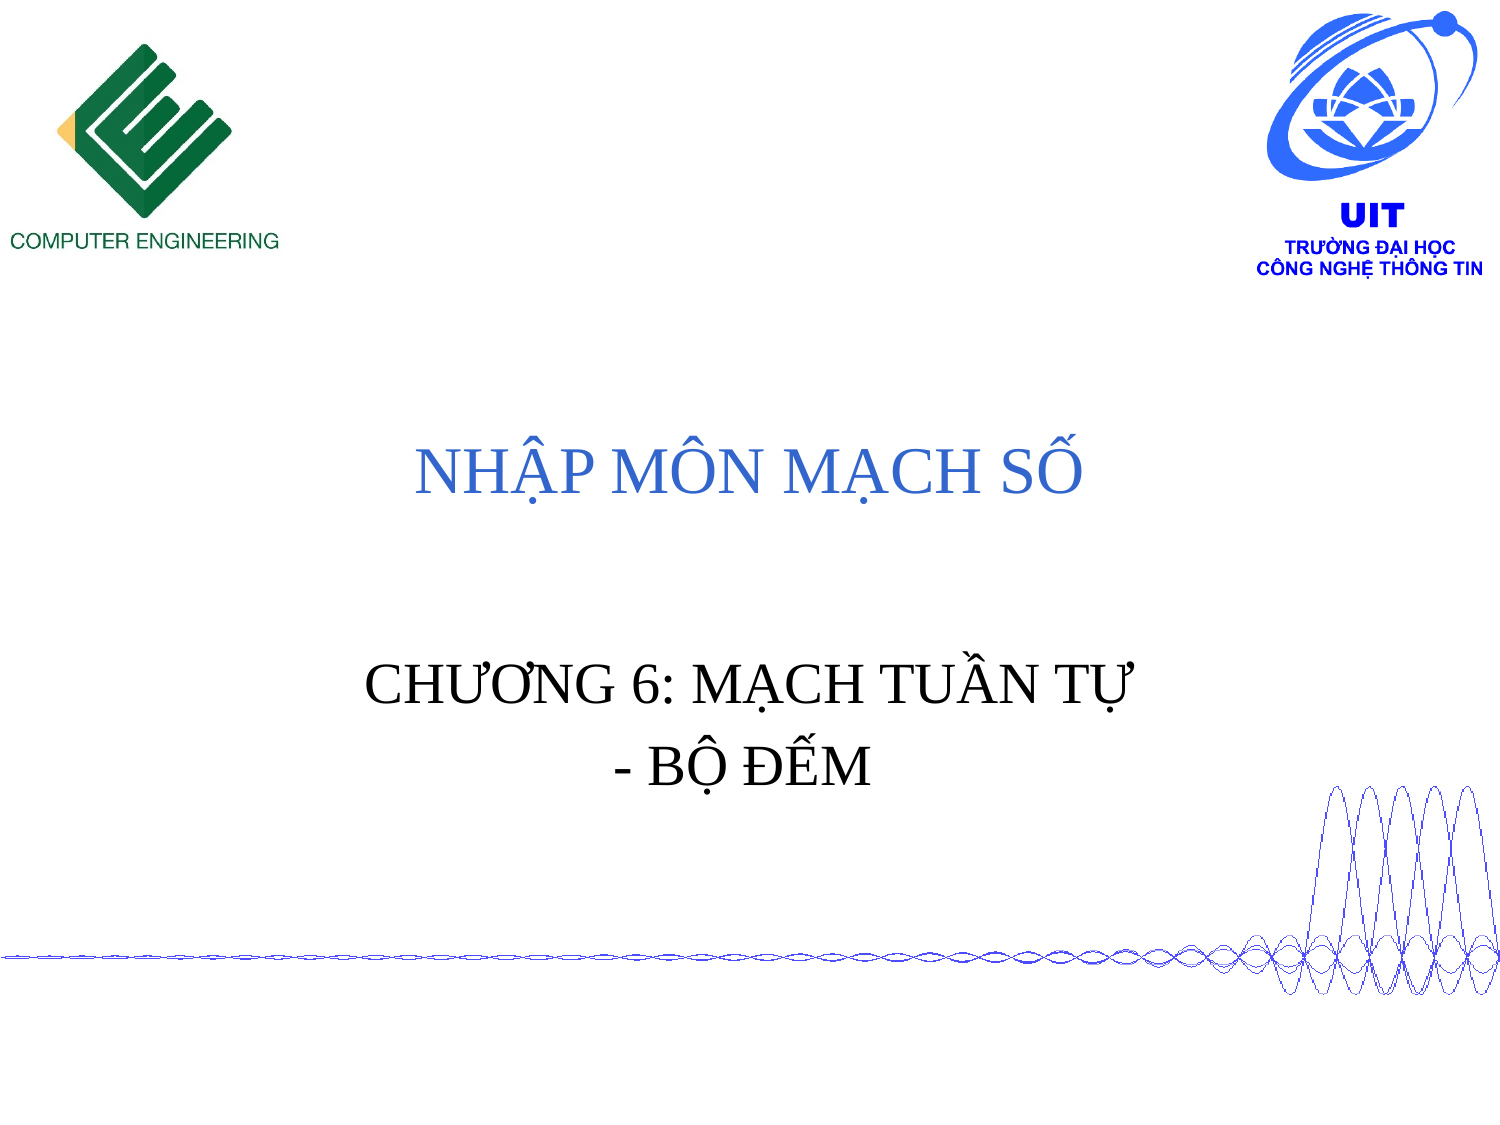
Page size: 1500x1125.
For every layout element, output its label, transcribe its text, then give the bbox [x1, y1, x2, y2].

title Ví dụ [0, 763, 1500, 1008]
picture [1257, 11, 1482, 279]
picture [0, 1, 289, 291]
subtitle CHƯƠNG 6: MẠCH TUẦN TỰ - BỘ ĐẾM [224, 637, 1276, 926]
title NHẬP MÔN MẠCH SỐ [111, 346, 1388, 588]
